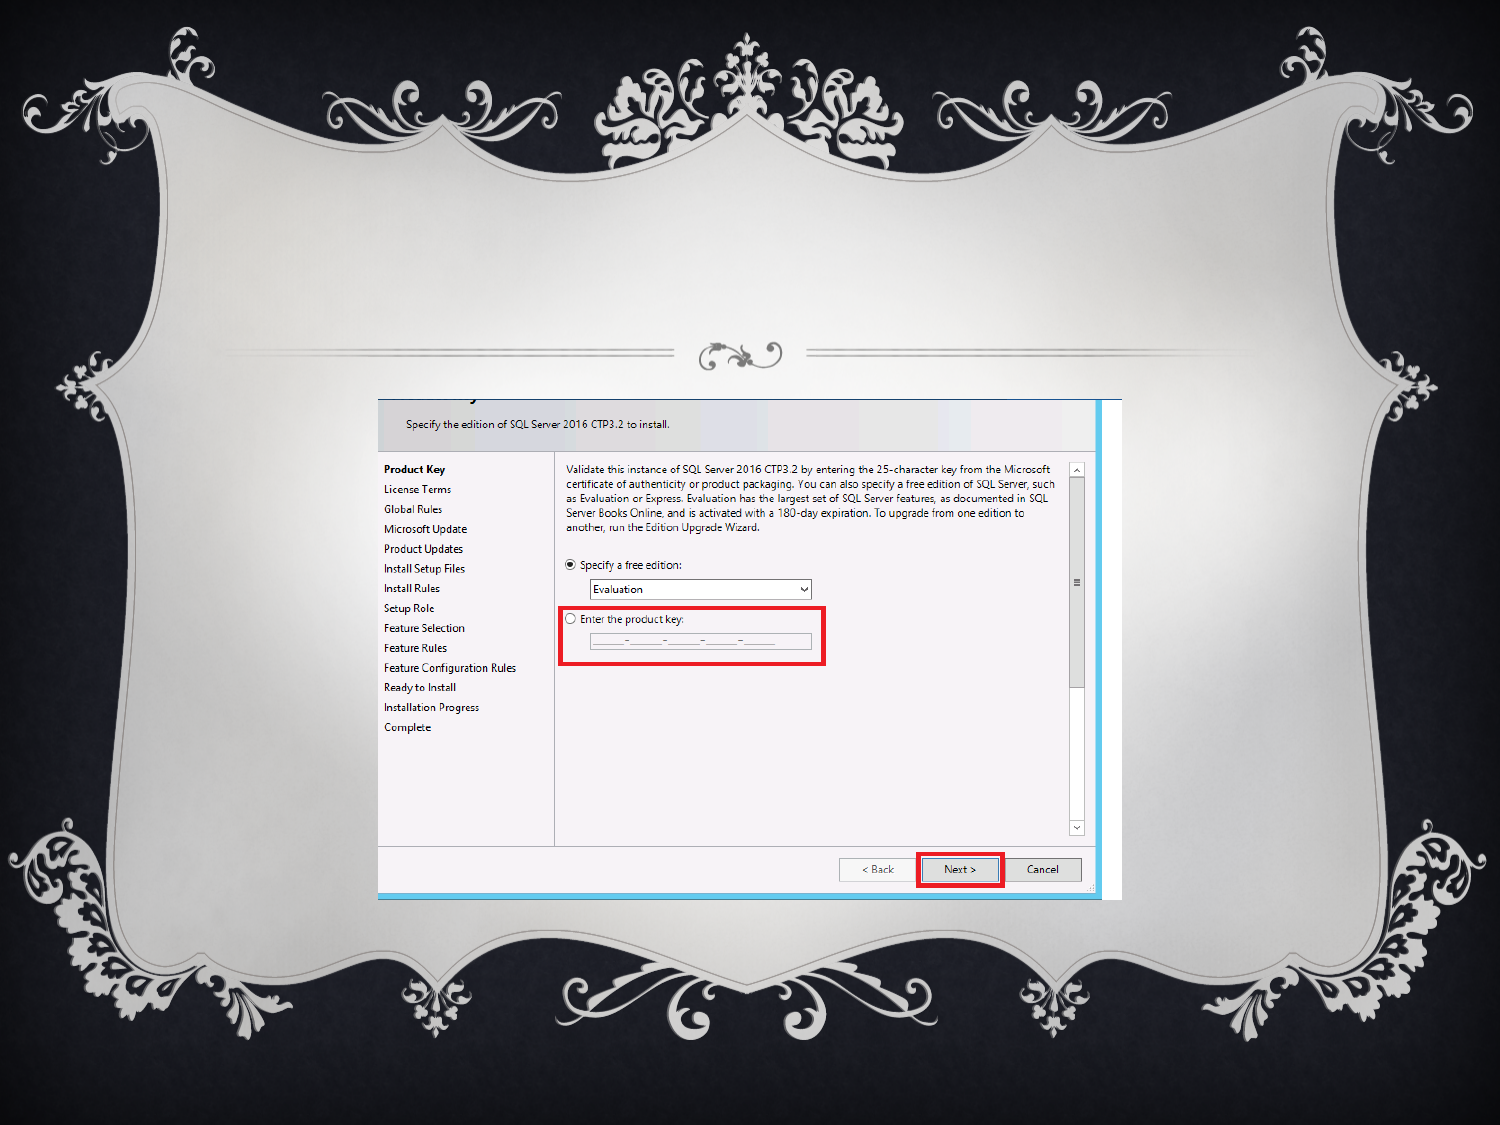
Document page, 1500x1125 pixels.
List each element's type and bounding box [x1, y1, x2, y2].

picture [0, 419, 1500, 1125]
list [377, 399, 1123, 901]
picture [0, 0, 1500, 265]
